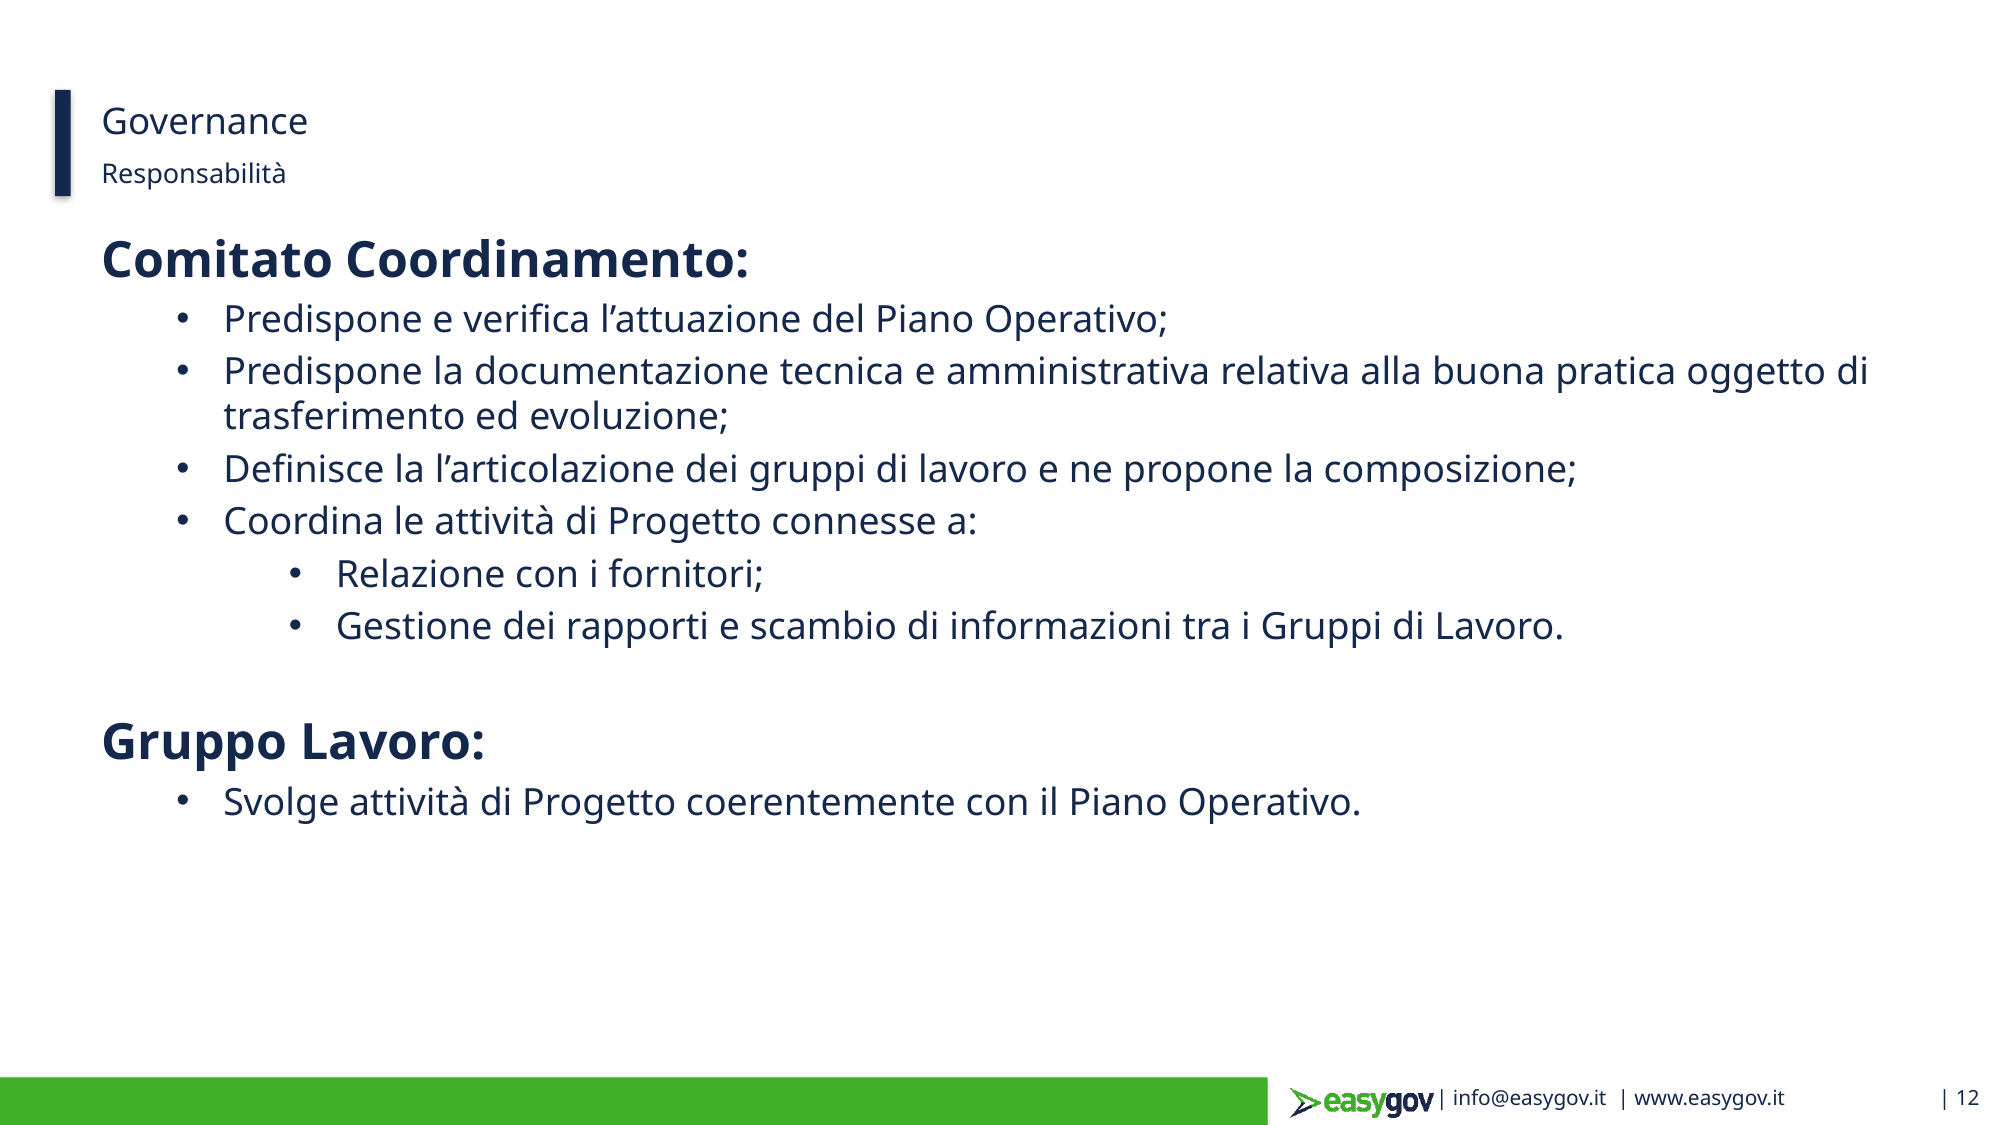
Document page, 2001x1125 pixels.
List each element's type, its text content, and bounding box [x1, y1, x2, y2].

list Comitato Coordinamento: Predispone e verifica l’attuazione del Piano Operativo; Predispone la documentazione tecnica e amministrativa relativa alla buona pratica oggetto di trasferimento ed evoluzione; Definisce la l’articolazione dei gruppi di lavoro e ne propone la composizione; Coordina le attività di Progetto connesse a: Relazione con i fornitori; Gestione dei rapporti e scambio di informazioni tra i Gruppi di Lavoro. Gruppo Lavoro: Svolge attività di Progetto coerentemente con il Piano Operativo. [86, 219, 1886, 1035]
title Governance [86, 90, 1886, 149]
list Responsabilità [86, 149, 1886, 197]
picture [1290, 1088, 1434, 1118]
